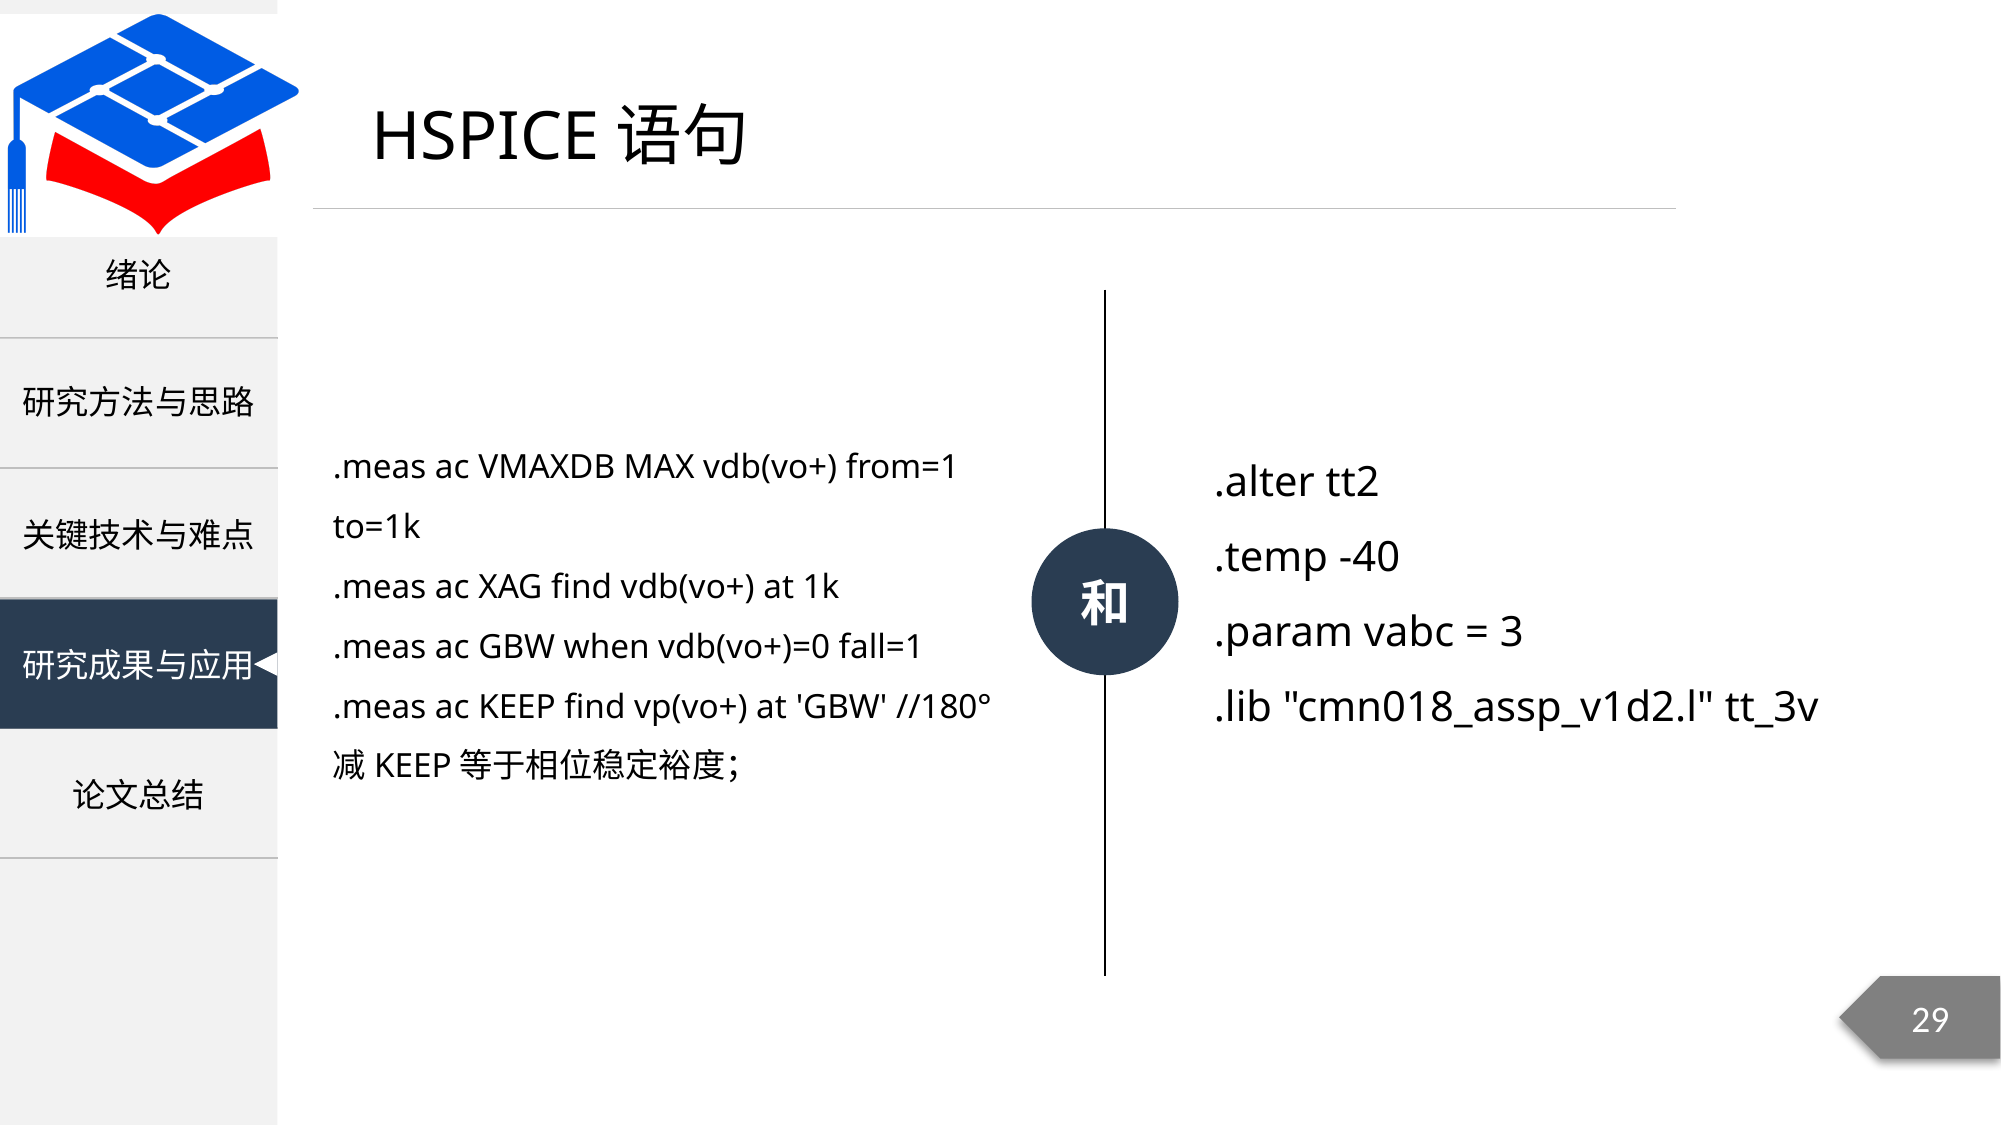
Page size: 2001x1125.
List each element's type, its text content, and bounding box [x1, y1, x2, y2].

text_box .alter tt2 .temp -40 .param vabc = 3 .lib "cmn018_assp_v1d2.l" tt_3v [1198, 422, 1881, 738]
picture [0, 14, 304, 237]
text_box 和 [1106, 527, 1180, 677]
text_box HSPICE语句 [356, 85, 764, 180]
text_box .meas ac VMAXDB MAX vdb(vo+) from=1 to=1k .meas ac XAG find vdb(vo+) at 1k .meas ac GBW when vdb(vo+)=0 fall=1 .meas ac KEEP find vp(vo+) at 'GBW' //180°减KEEP等于相位稳定裕度； [318, 417, 1016, 792]
text_box 和 [1030, 527, 1104, 677]
